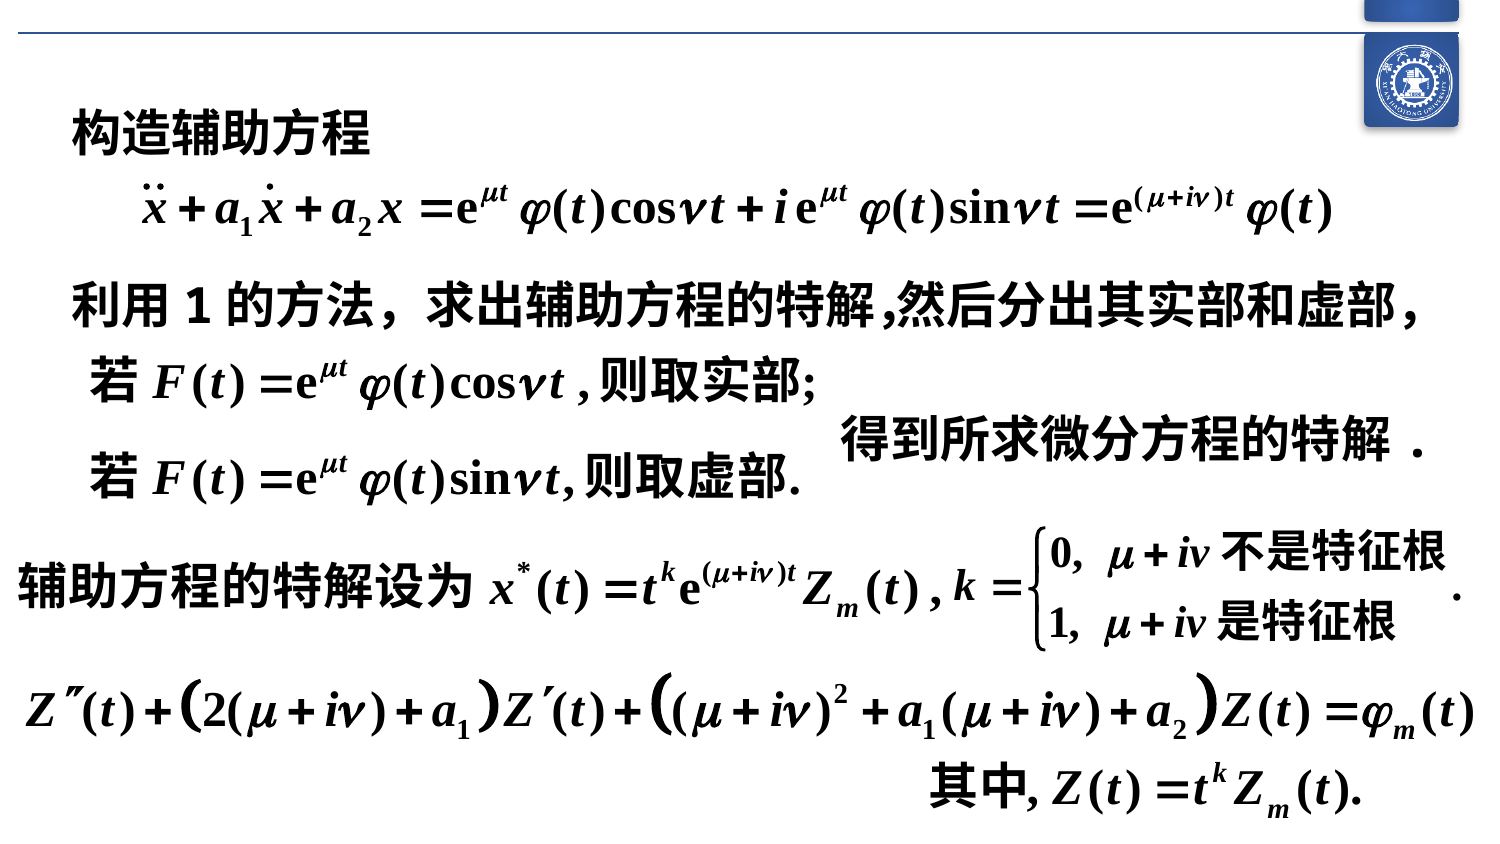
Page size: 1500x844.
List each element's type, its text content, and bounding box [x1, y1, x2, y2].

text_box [87, 348, 834, 416]
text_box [1064, 173, 1340, 245]
text_box 构造辅助方程 [56, 94, 412, 169]
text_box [927, 754, 1365, 824]
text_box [20, 671, 1480, 756]
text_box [15, 554, 945, 623]
text_box 然后分出其实部和虚部， [904, 266, 1444, 341]
text_box 利用1的方法，求出辅助方程的特解， [56, 265, 904, 341]
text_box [950, 522, 1464, 656]
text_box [135, 173, 1064, 242]
text_box 得到所求微分方程的特解. [826, 400, 1500, 475]
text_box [87, 444, 803, 512]
